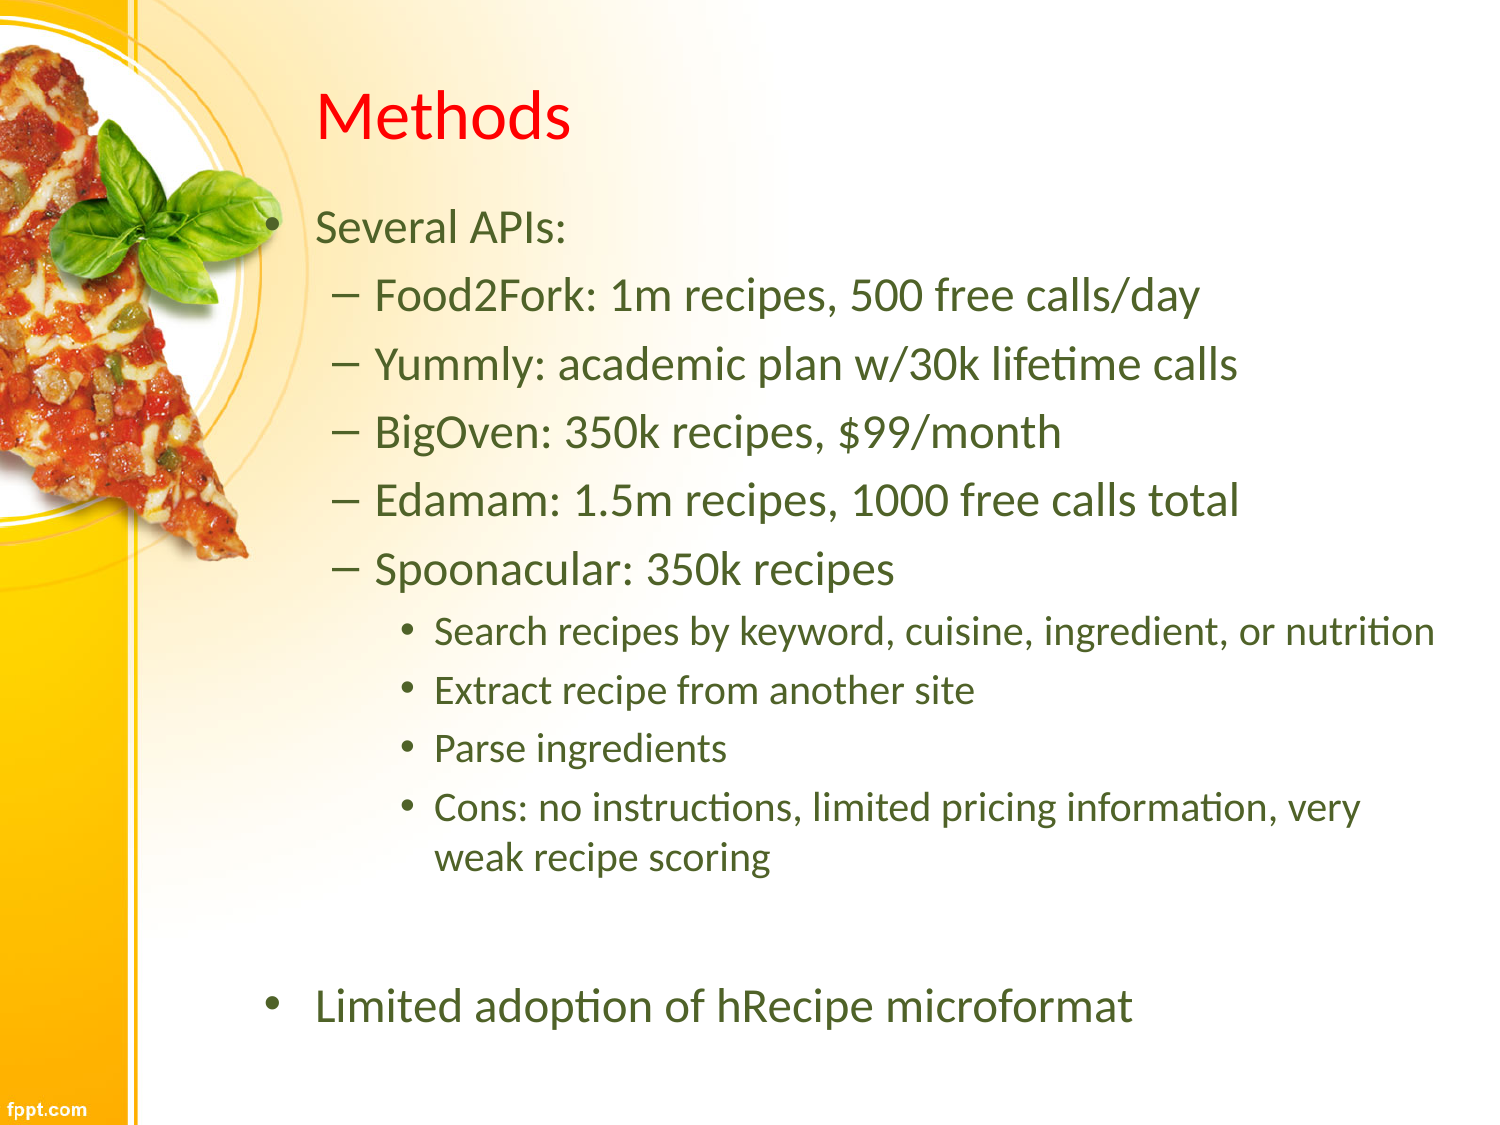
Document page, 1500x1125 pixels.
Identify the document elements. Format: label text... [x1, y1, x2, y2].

picture [0, 0, 1500, 1125]
title Methods [300, 61, 1452, 162]
list Several APIs: Food2Fork: 1m recipes, 500 free calls/day Yummly: academic plan w/30k lifetime calls BigOven: 350k recipes, $99/month Edamam: 1.5m recipes, 1000 free calls total Spoonacular: 350k recipes Search recipes by keyword, cuisine, ingredient, or nutrition Extract recipe from another site Parse ingredients Cons: no instructions, limited pricing information, very weak recipe scoring Limited adoption of hRecipe microformat [248, 186, 1452, 1064]
